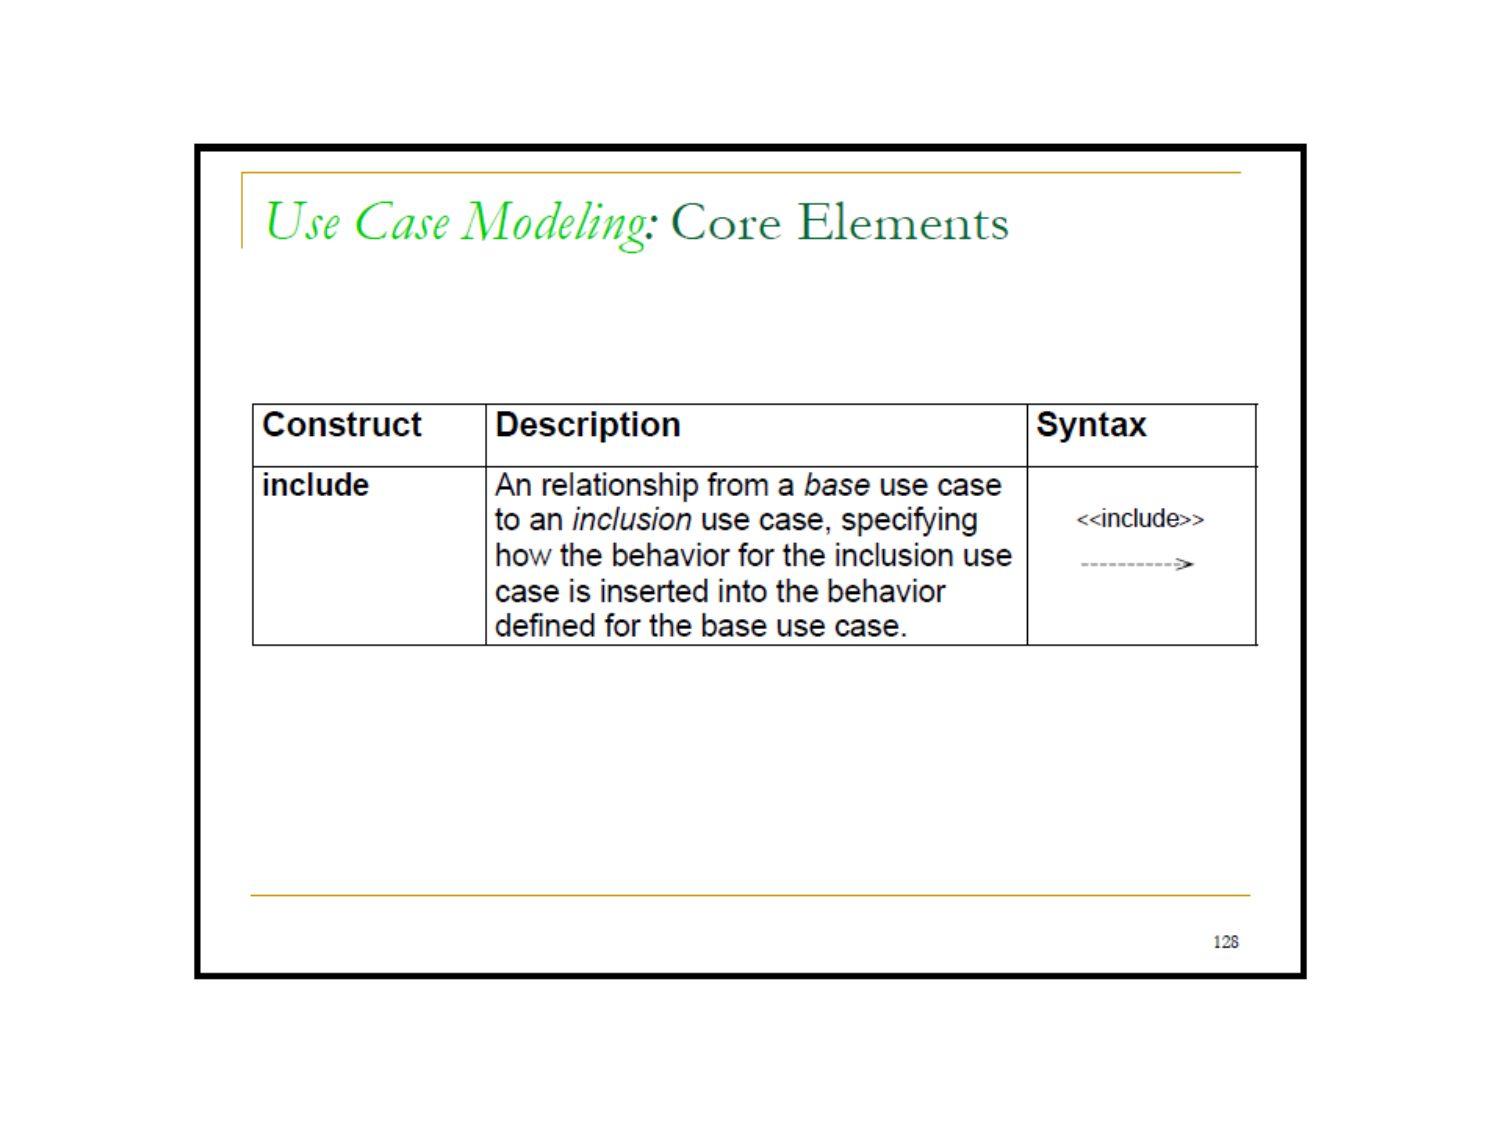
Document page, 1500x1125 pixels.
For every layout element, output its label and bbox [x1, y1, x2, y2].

picture [182, 133, 1318, 992]
